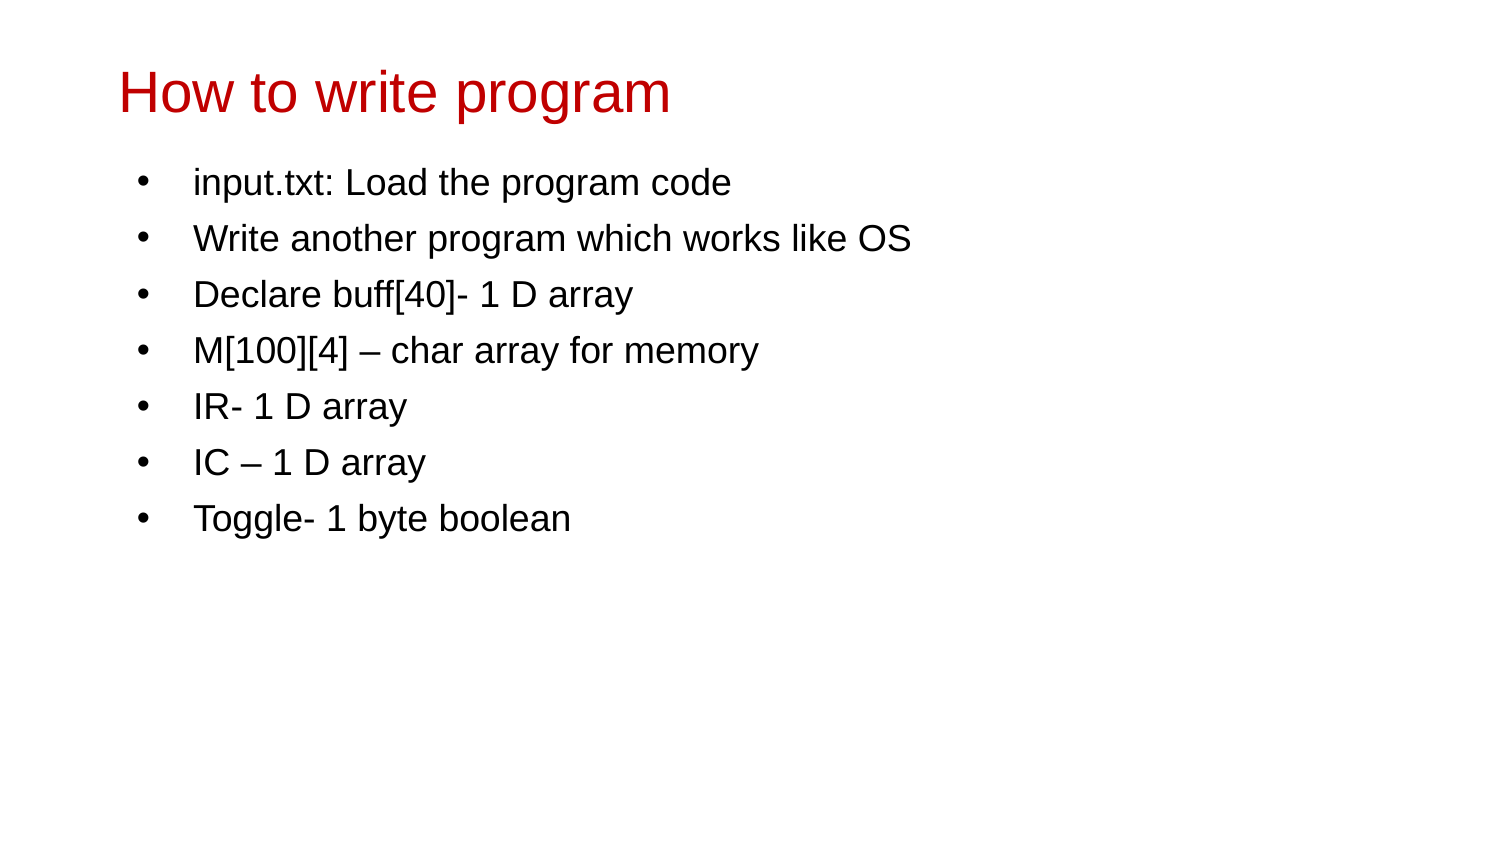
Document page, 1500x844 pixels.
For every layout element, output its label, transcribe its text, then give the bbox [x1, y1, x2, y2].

title How to write program [103, 44, 1397, 143]
list input.txt: Load the program code Write another program which works like OS Declare buff[40]- 1 D array M[100][4] – char array for memory IR- 1 D array IC – 1 D array Toggle- 1 byte boolean [103, 155, 1397, 760]
